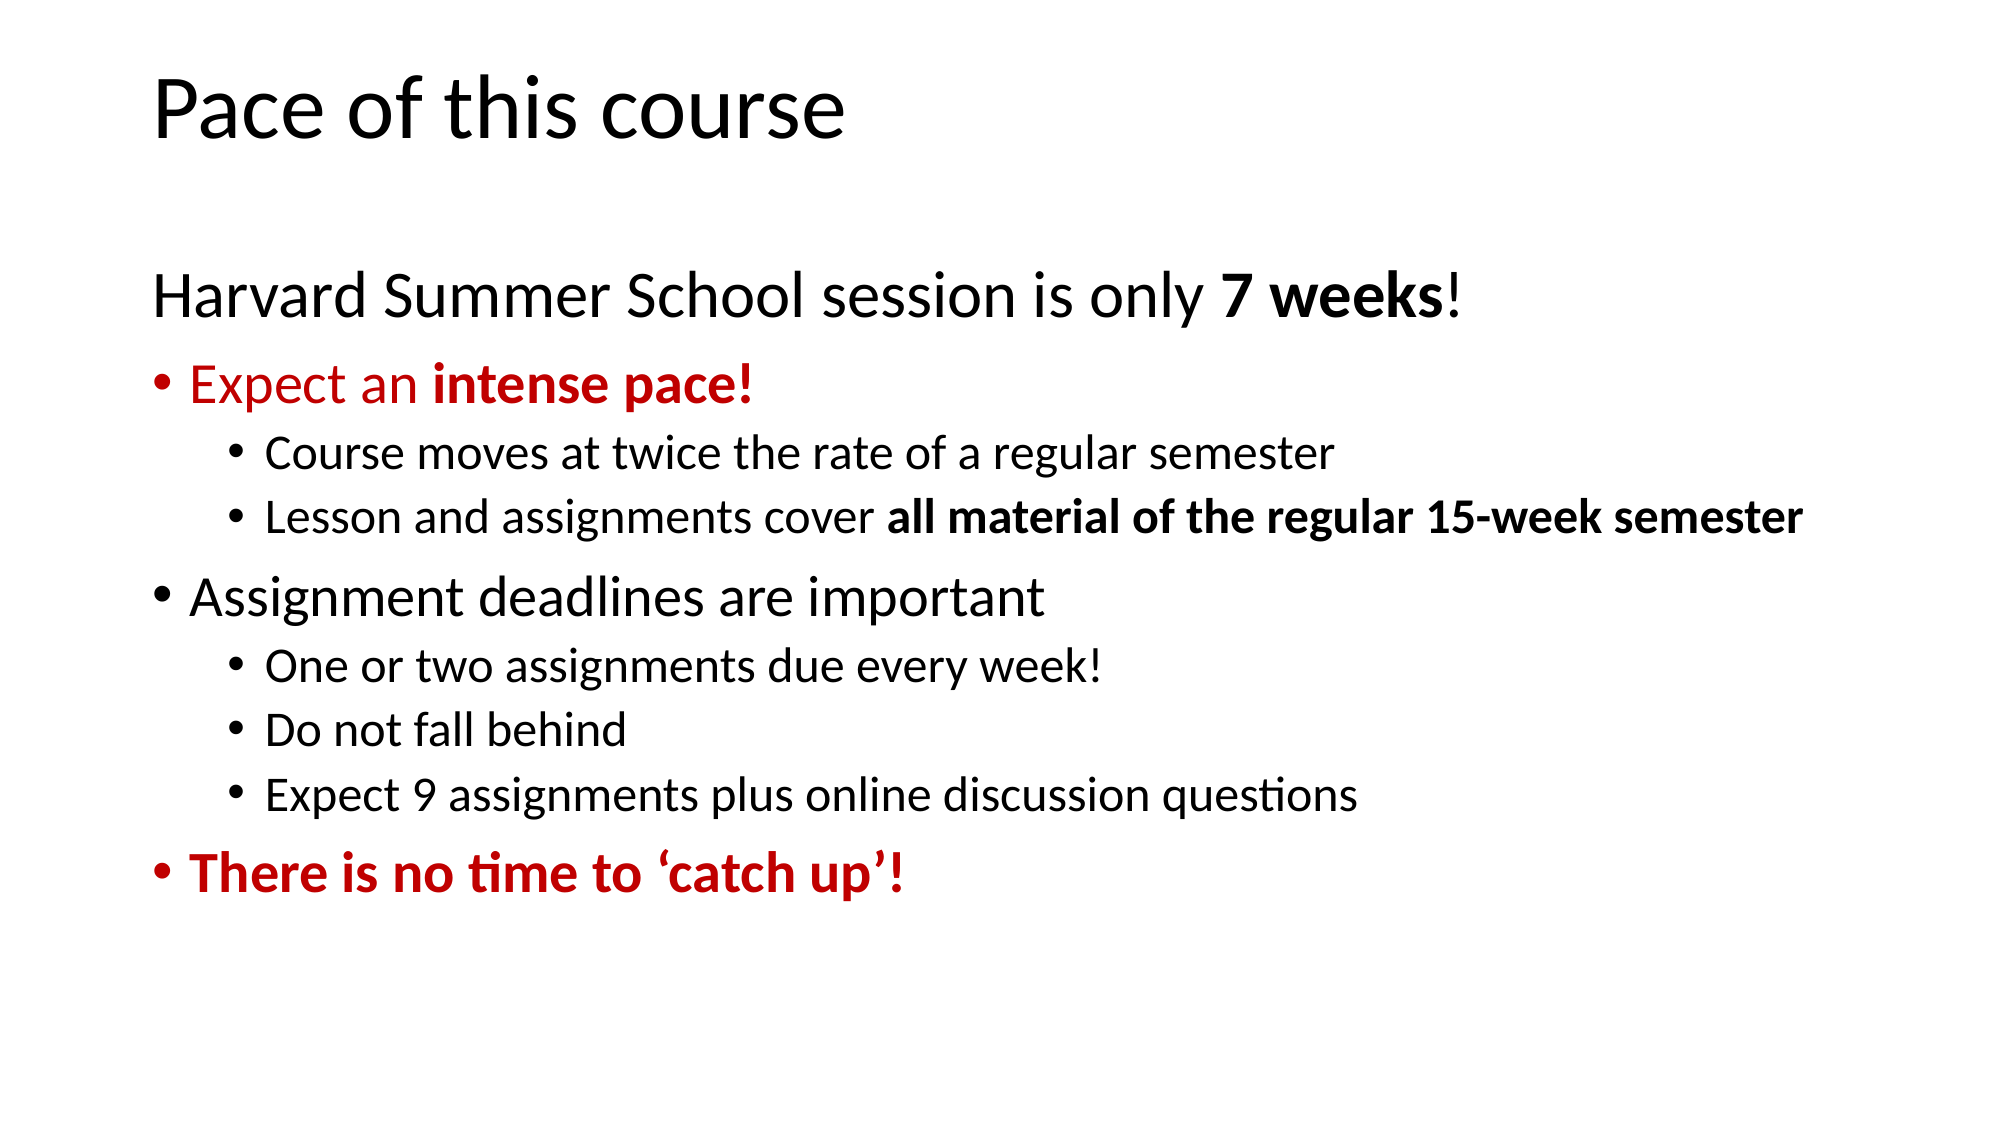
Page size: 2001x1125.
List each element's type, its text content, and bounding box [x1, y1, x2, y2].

list Harvard Summer School session is only 7 weeks! Expect an intense pace! Course moves at twice the rate of a regular semester Lesson and assignments cover all material of the regular 15-week semester Assignment deadlines are important One or two assignments due every week! Do not fall behind Expect 9 assignments plus online discussion questions There is no time to ‘catch up’! [137, 252, 1863, 1014]
text_box Pace of this course [137, 0, 1863, 218]
